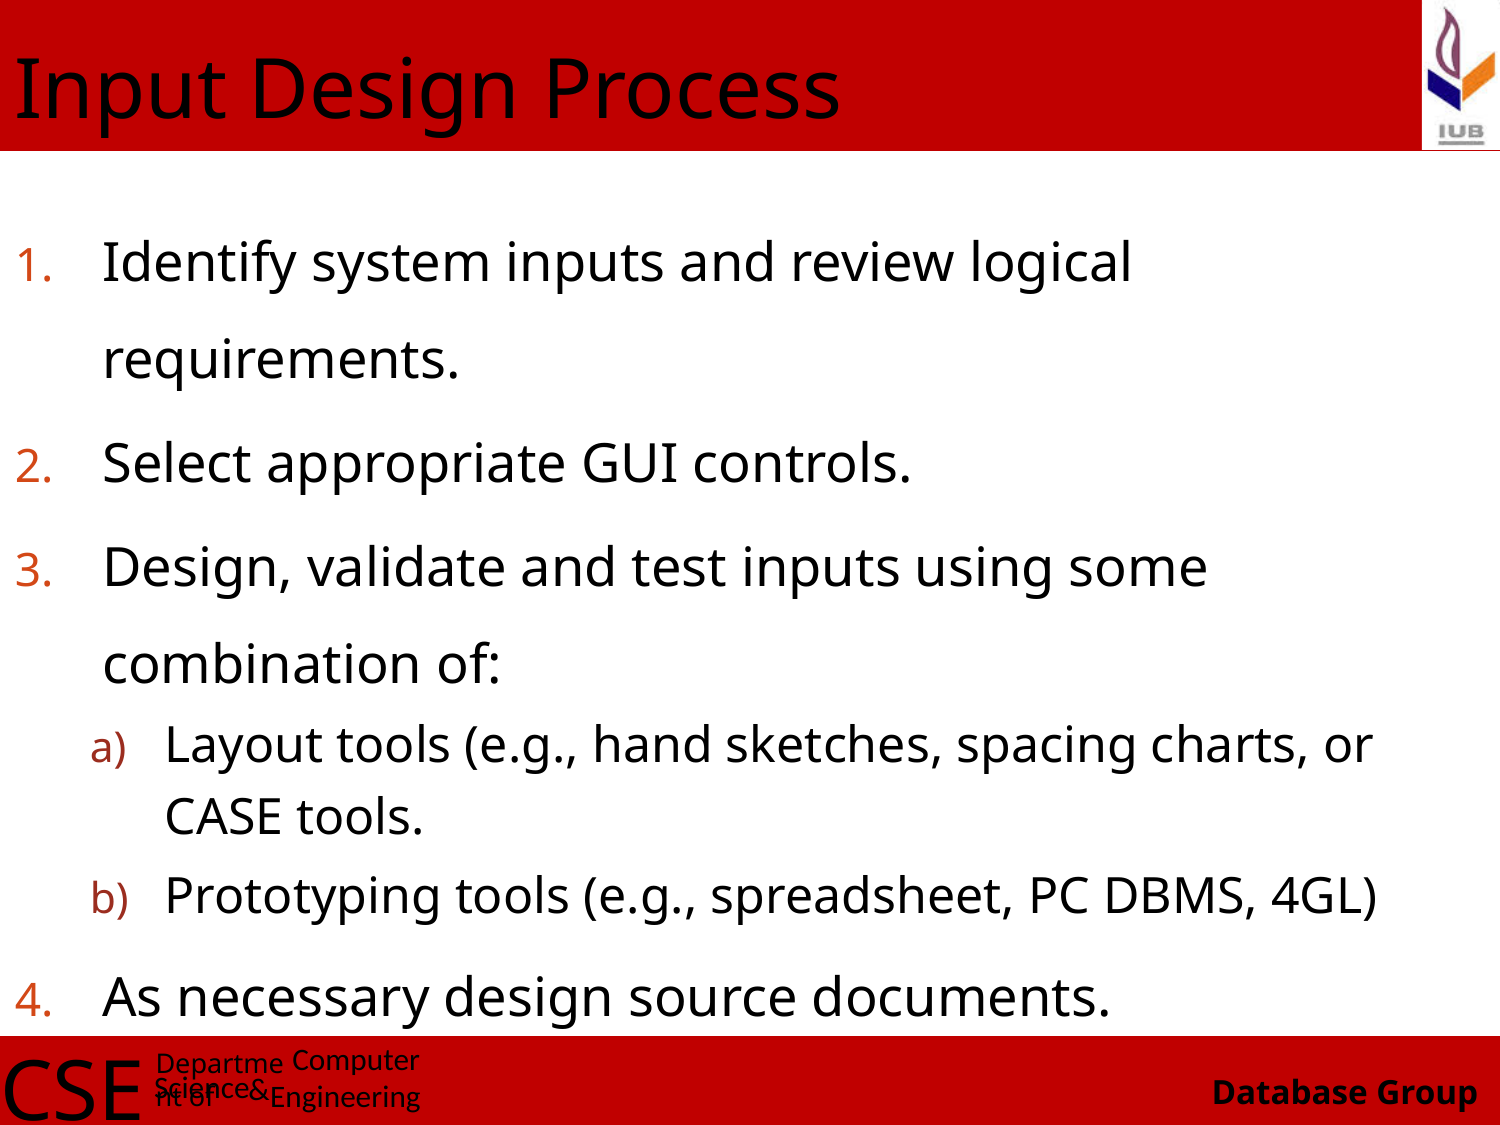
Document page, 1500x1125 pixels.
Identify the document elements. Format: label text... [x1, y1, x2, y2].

title Input Design Process [0, 0, 1500, 150]
list Identify system inputs and review logical requirements. Select appropriate GUI controls. Design, validate and test inputs using some combination of: Layout tools (e.g., hand sketches, spacing charts, or CASE tools. Prototyping tools (e.g., spreadsheet, PC DBMS, 4GL) As necessary design source documents. [0, 187, 1500, 1038]
